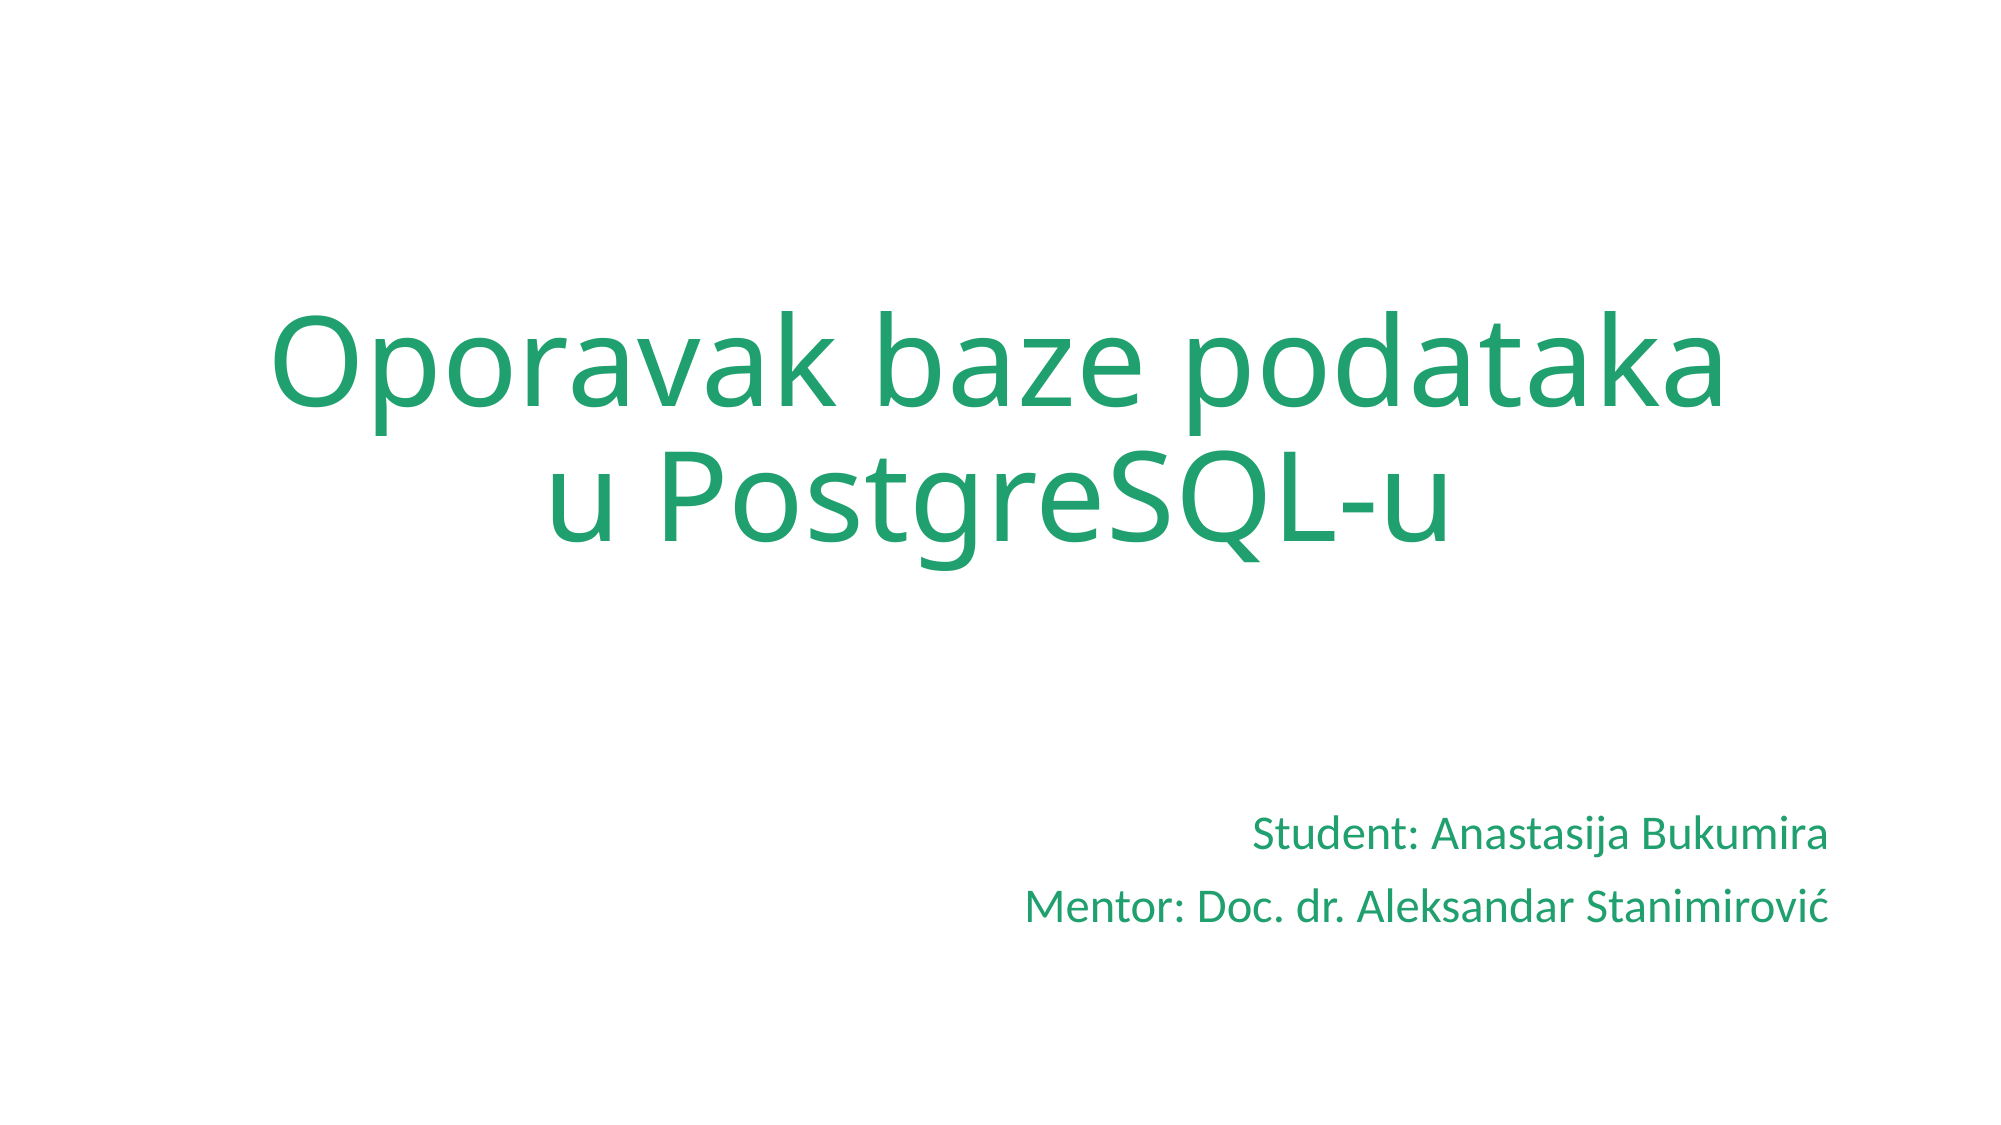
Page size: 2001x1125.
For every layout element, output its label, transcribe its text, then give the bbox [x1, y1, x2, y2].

title Oporavak baze podataka u PostgreSQL-u [249, 184, 1750, 576]
subtitle Student: Anastasija Bukumira Mentor: Doc. dr. Aleksandar Stanimirović [299, 800, 1845, 941]
